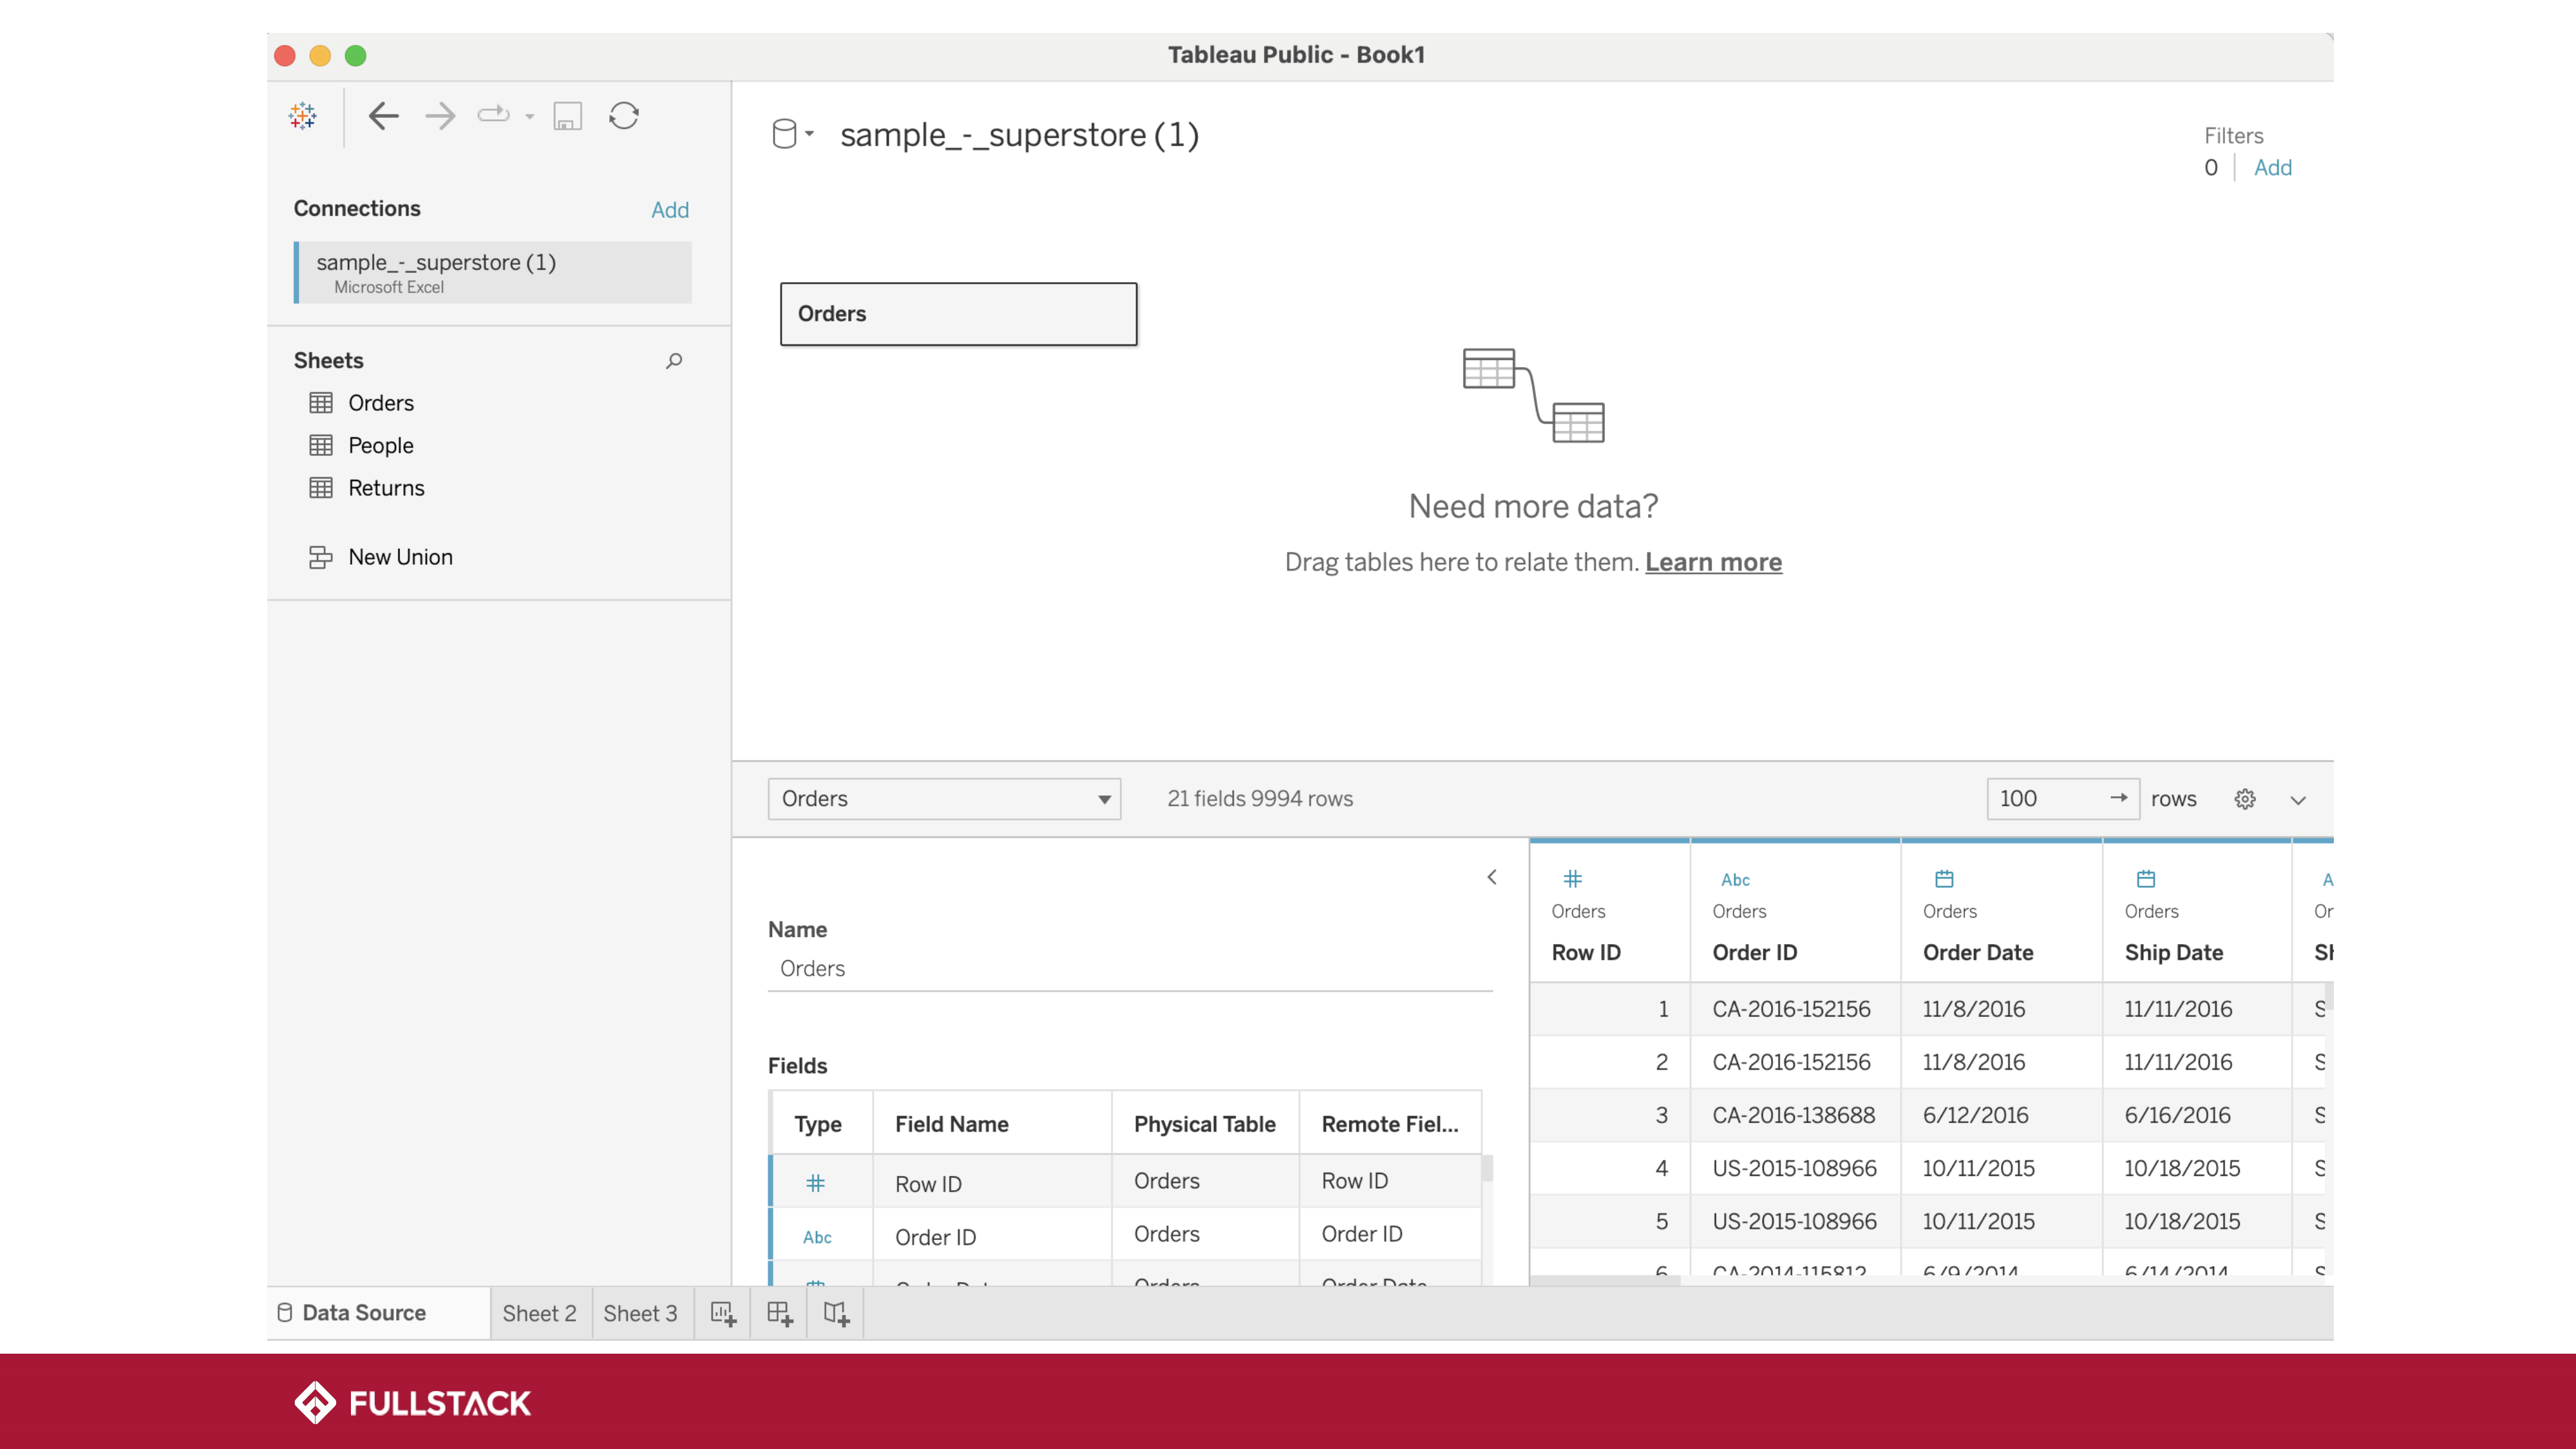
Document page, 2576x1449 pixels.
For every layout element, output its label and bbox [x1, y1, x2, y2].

picture [0, 1354, 2576, 1449]
picture [267, 33, 2334, 1341]
